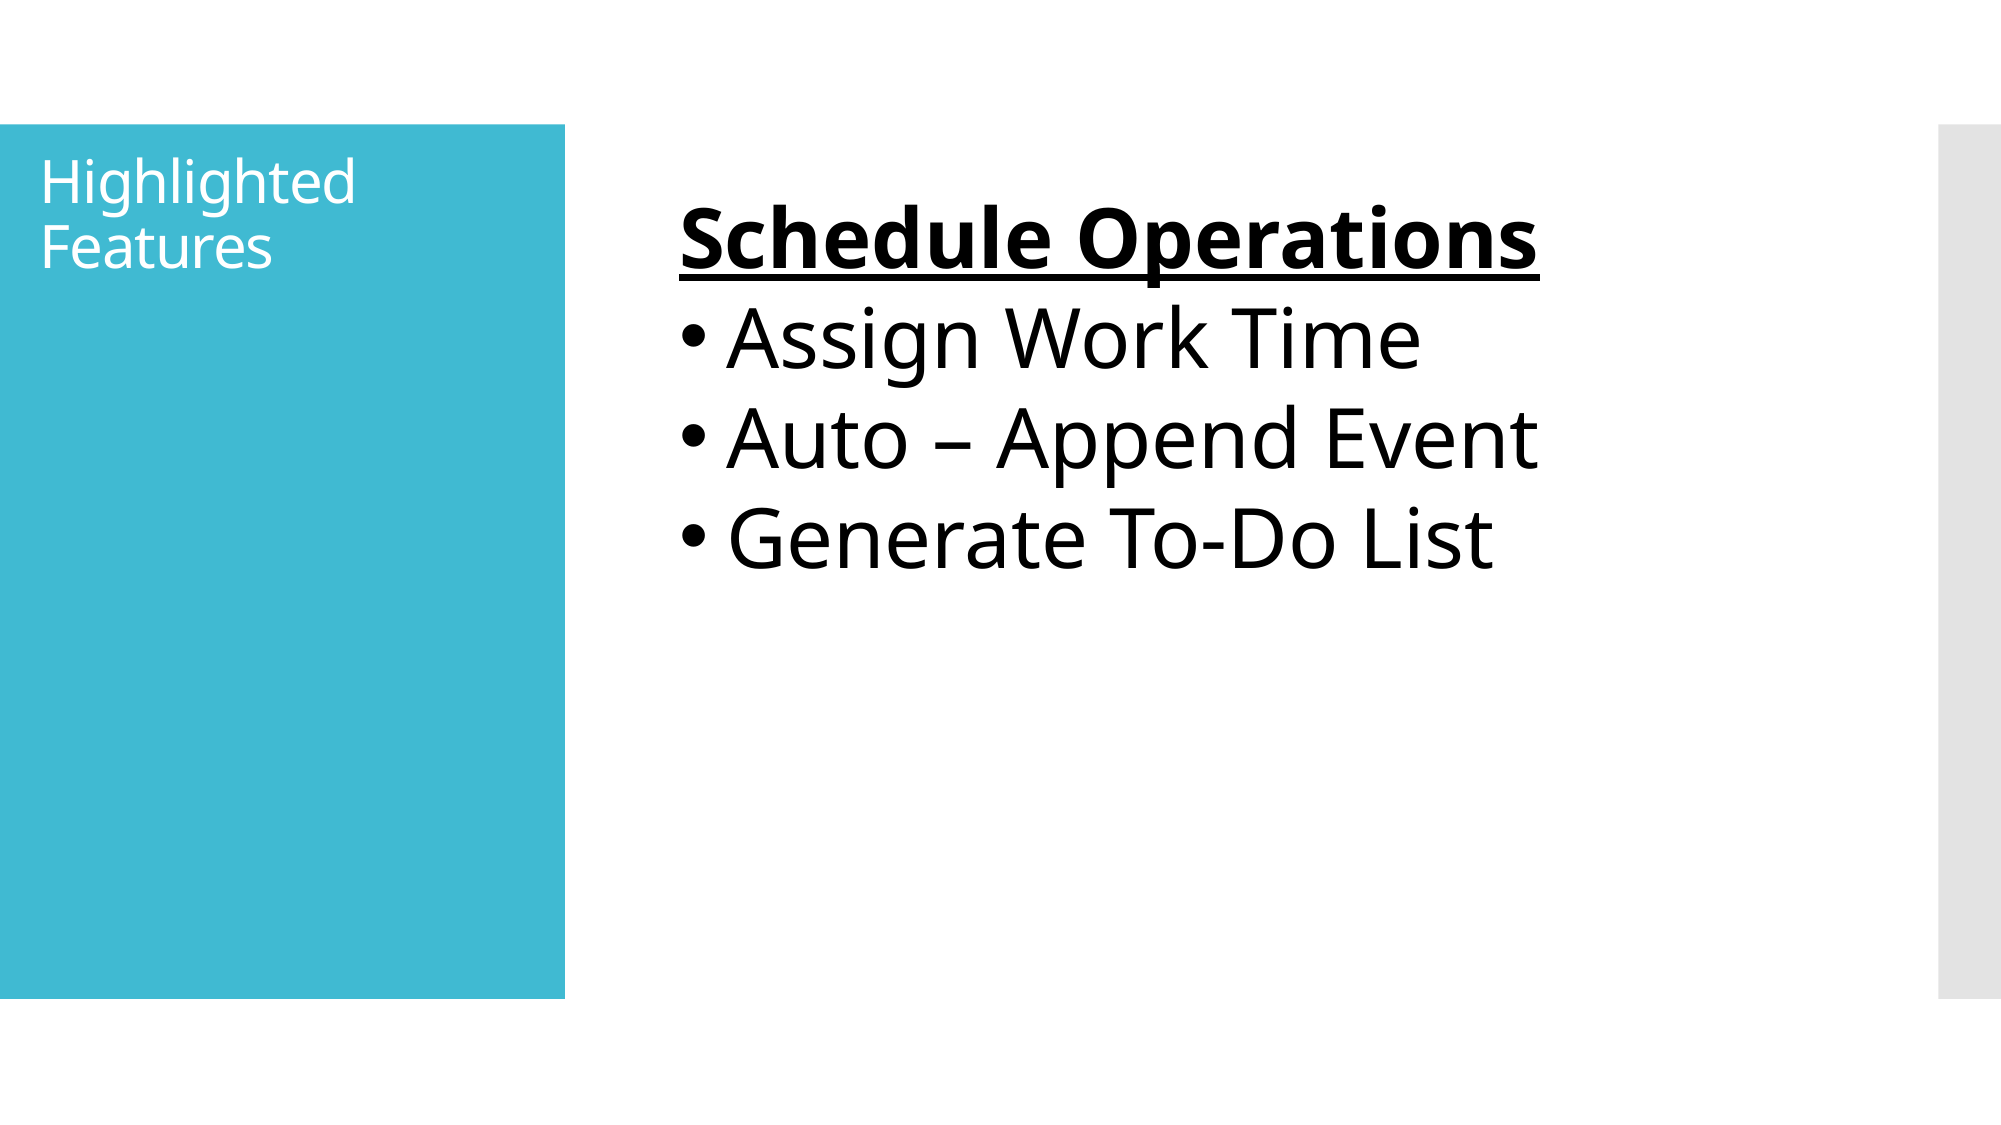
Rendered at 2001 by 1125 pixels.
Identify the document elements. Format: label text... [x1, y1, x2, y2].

title Highlighted Features [24, 144, 516, 362]
text_box Schedule Operations Assign Work Time Auto – Append Event Generate To-Do List [664, 177, 1835, 593]
